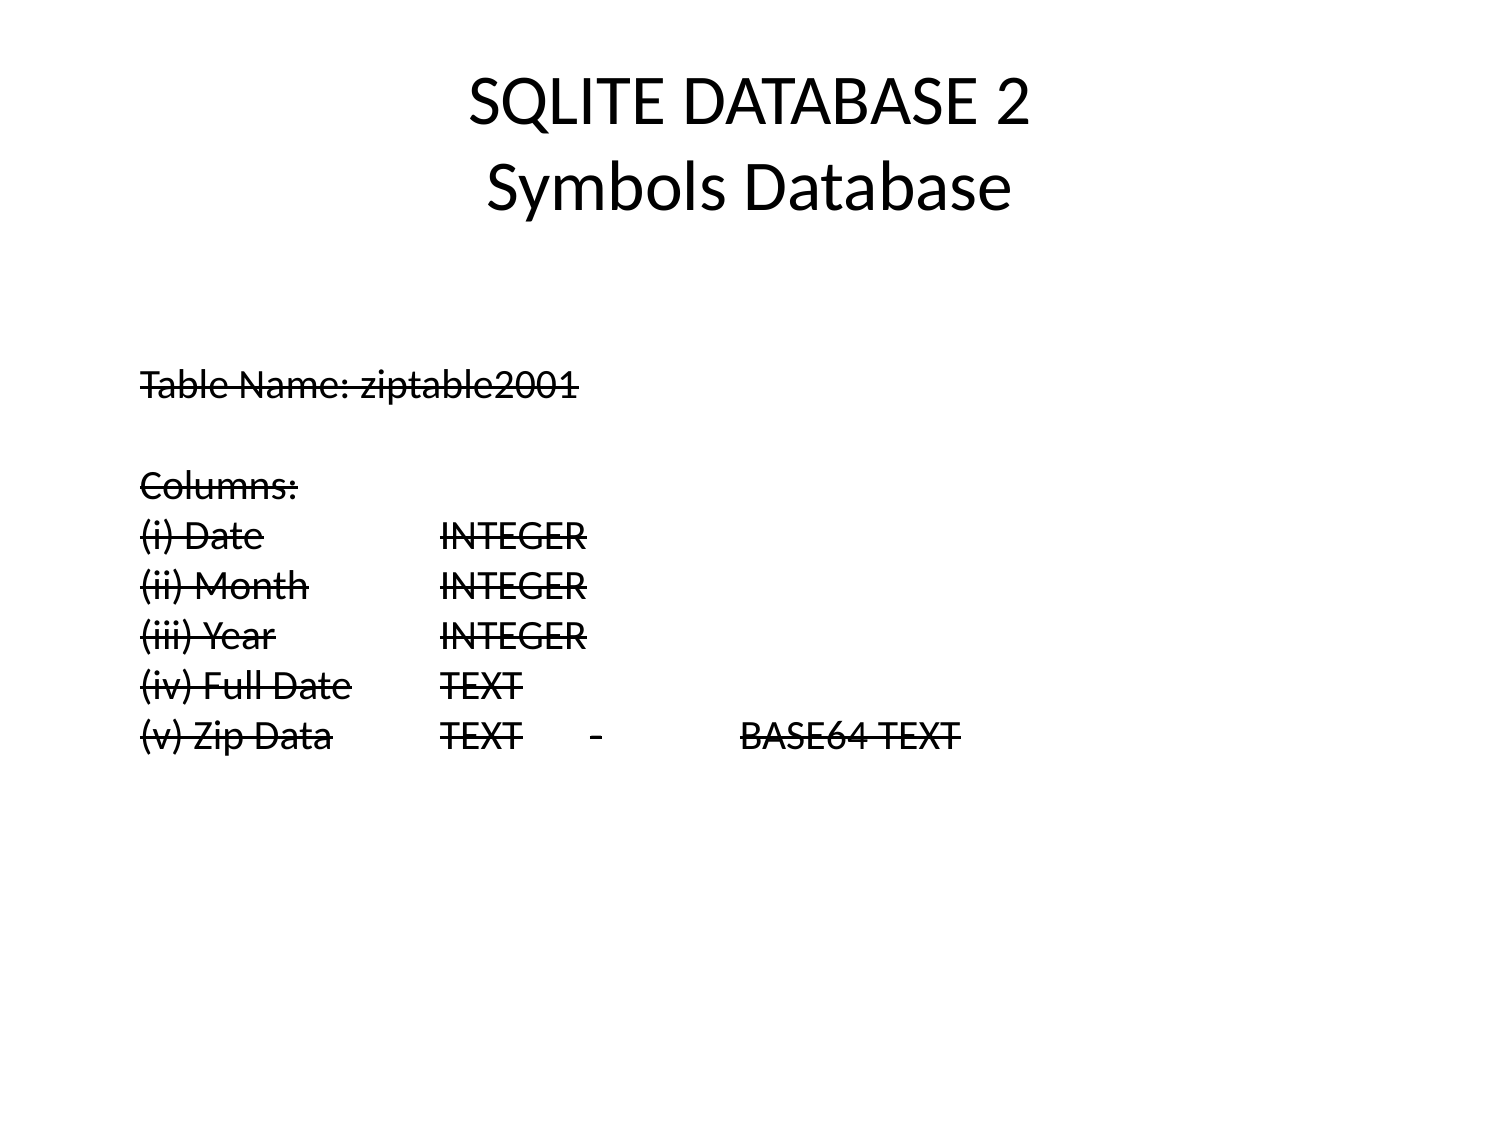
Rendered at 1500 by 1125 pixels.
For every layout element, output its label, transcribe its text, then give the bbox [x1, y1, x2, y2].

text_box Table Name: ziptable2001 Columns: (i) Date INTEGER (ii) Month INTEGER (iii) Year INTEGER (iv) Full Date TEXT (v) Zip Data TEXT - BASE64 TEXT [124, 349, 1325, 765]
title SQLITE DATABASE 2 Symbols Database [75, 45, 1425, 233]
